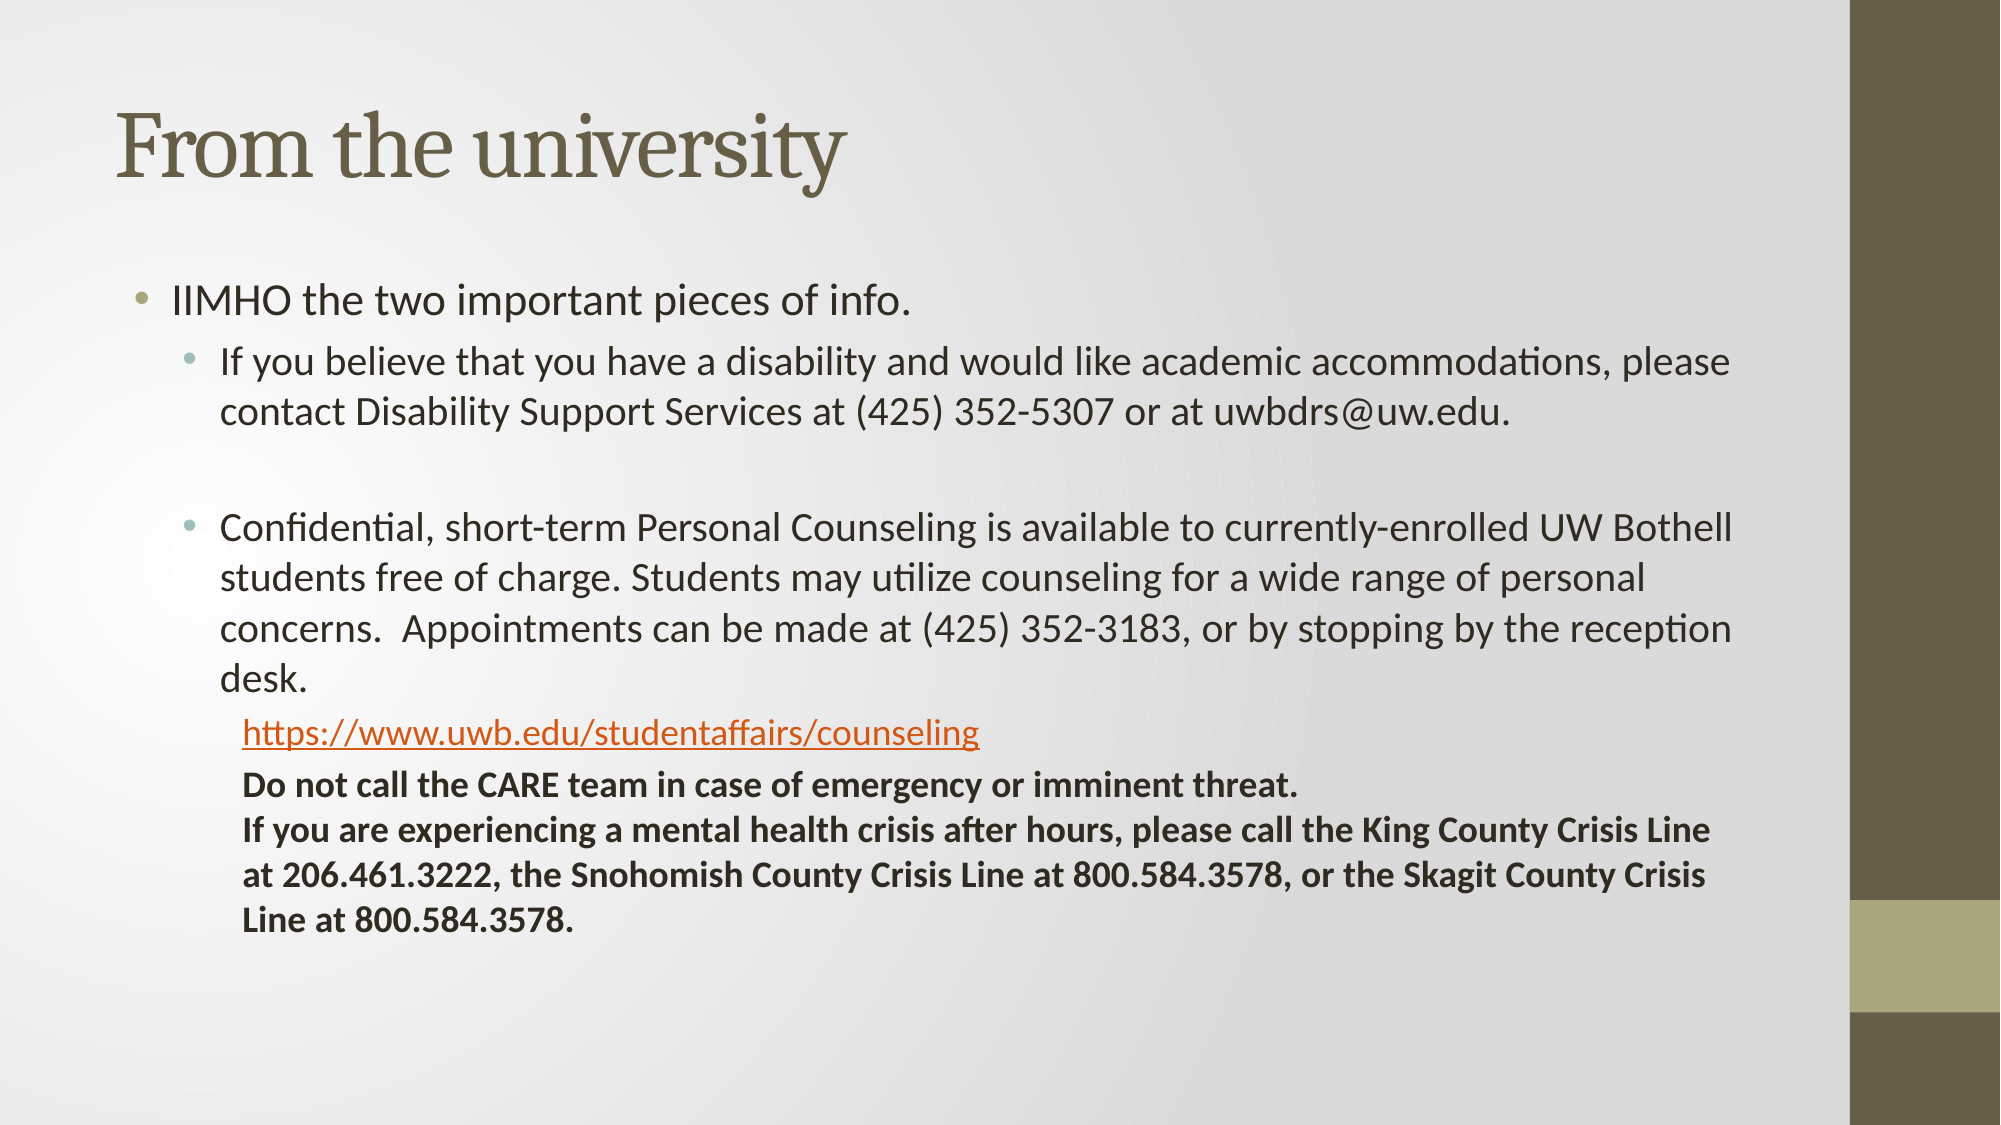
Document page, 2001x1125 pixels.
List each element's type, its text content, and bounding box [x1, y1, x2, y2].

list IIMHO the two important pieces of info. If you believe that you have a disability and would like academic accommodations, please contact Disability Support Services at (425) 352-5307 or at uwbdrs@uw.edu. Confidential, short-term Personal Counseling is available to currently-enrolled UW Bothell students free of charge. Students may utilize counseling for a wide range of personal concerns. Appointments can be made at (425) 352-3183, or by stopping by the reception desk. https://www.uwb.edu/studentaffairs/counseling Do not call the CARE team in case of emergency or imminent threat. If you are experiencing a mental health crisis after hours, please call the King County Crisis Line at 206.461.3222, the Snohomish County Crisis Line at 800.584.3578, or the Skagit County Crisis Line at 800.584.3578. [99, 262, 1767, 1050]
title From the university [99, 45, 1767, 233]
